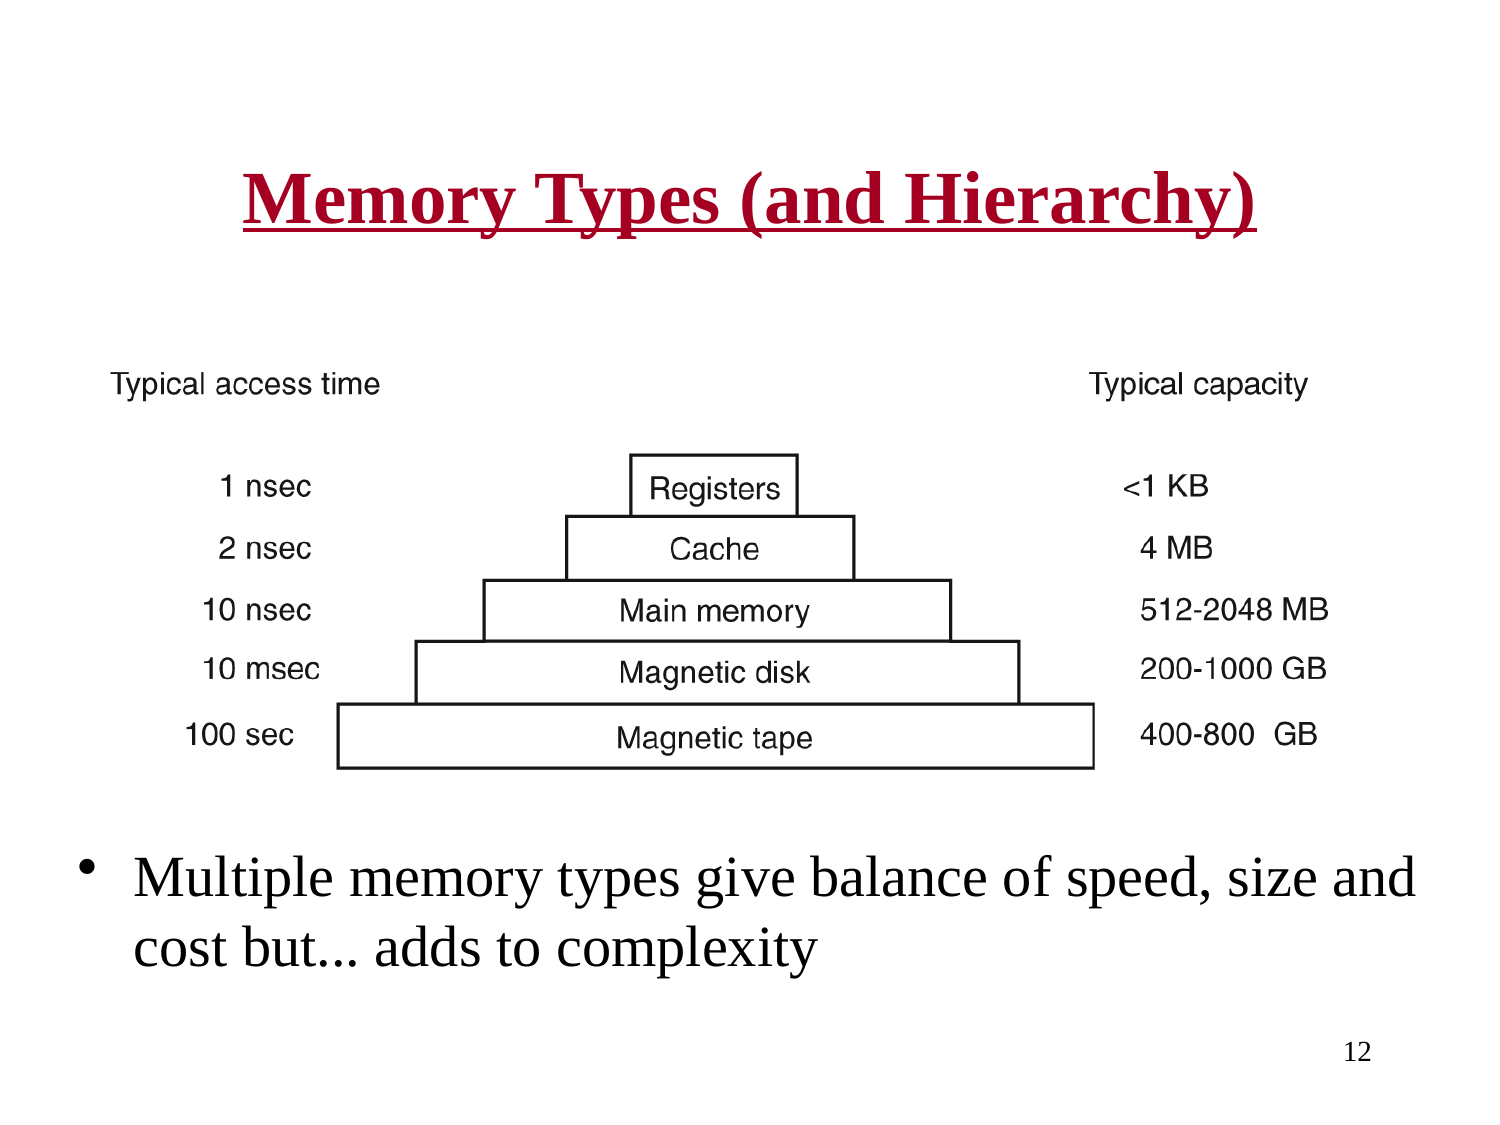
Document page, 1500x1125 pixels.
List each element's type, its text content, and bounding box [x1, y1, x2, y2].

picture [100, 286, 1329, 781]
title Memory Types (and Hierarchy) [112, 99, 1388, 288]
list Multiple memory types give balance of speed, size and cost but... adds to complexity [62, 830, 1500, 1059]
slide_number 12 [1074, 1025, 1388, 1100]
